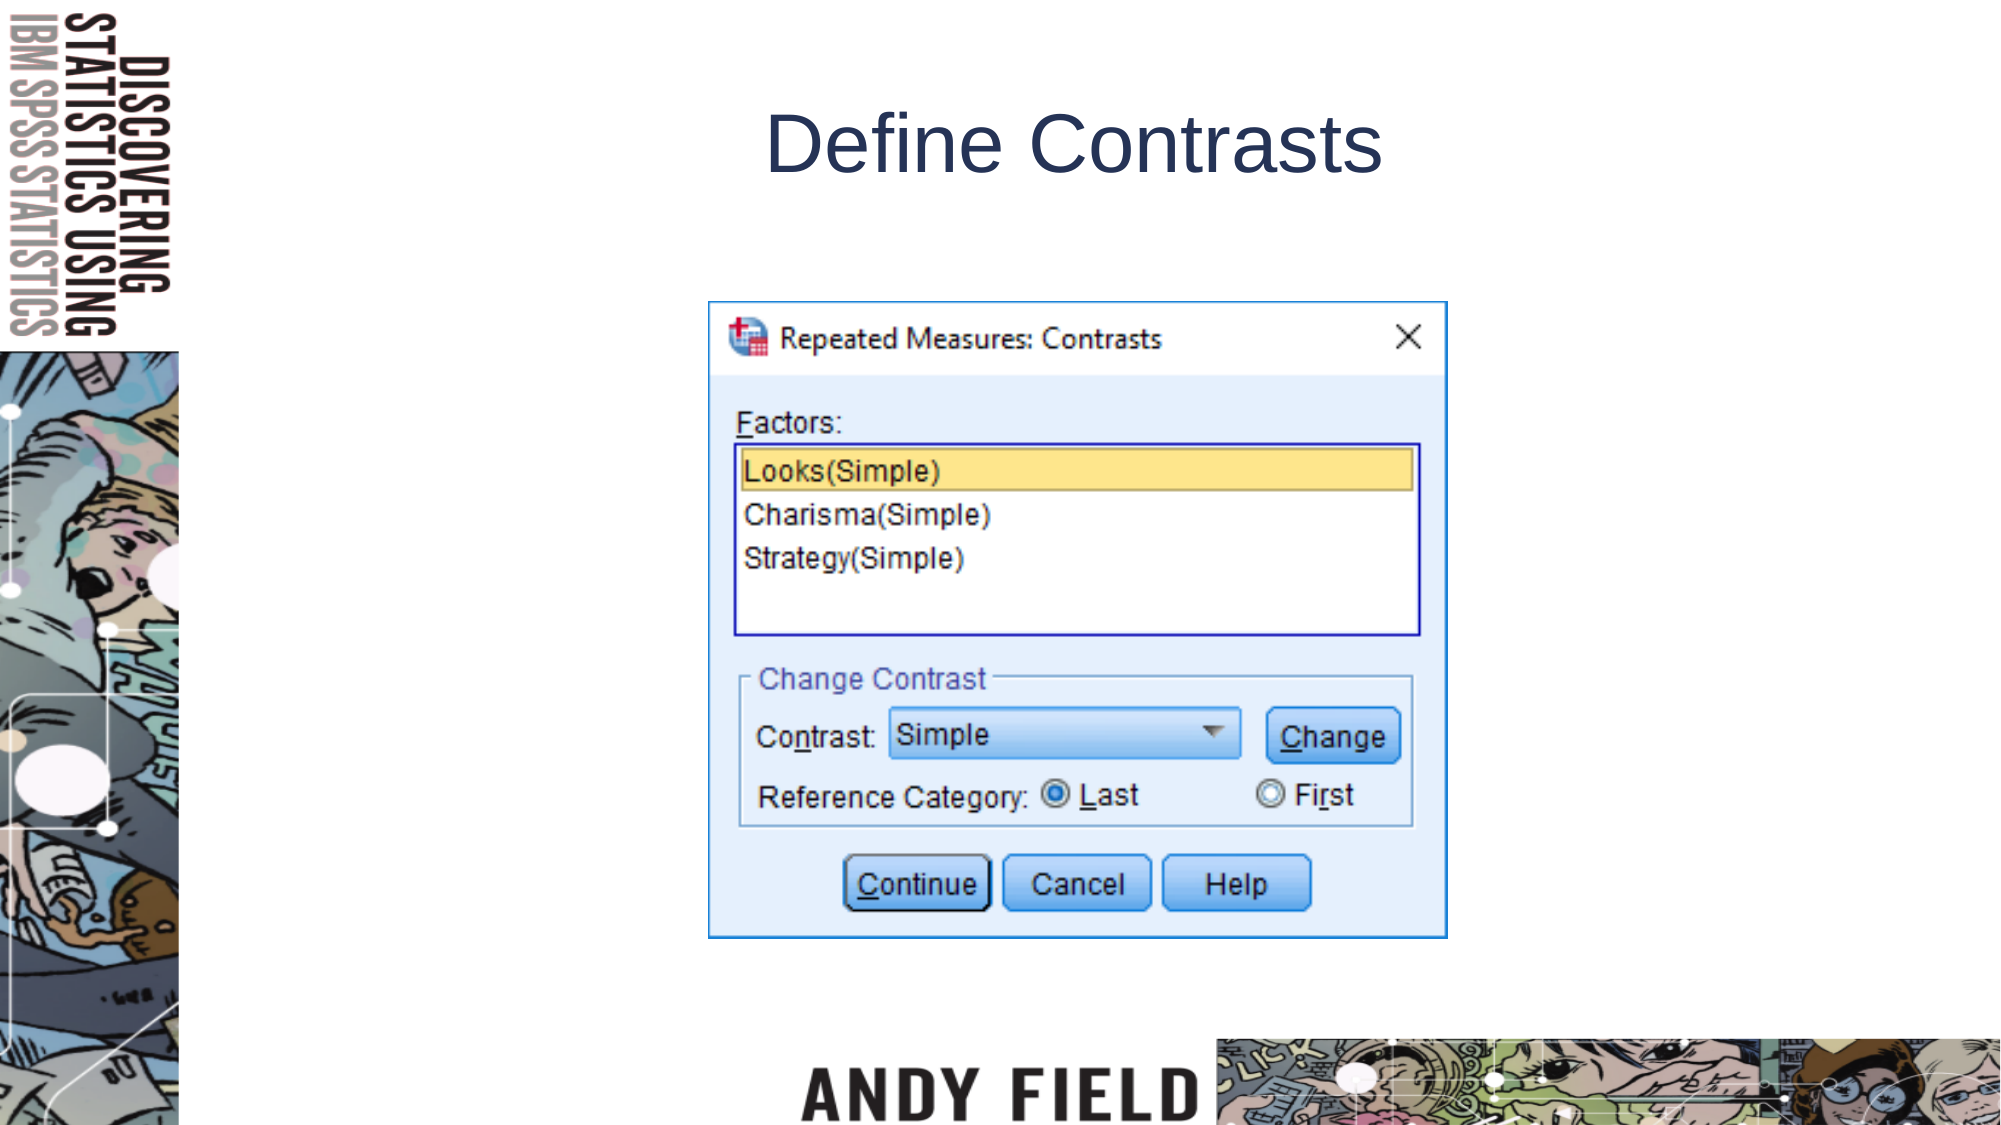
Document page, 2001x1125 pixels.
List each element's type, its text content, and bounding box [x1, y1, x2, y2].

picture [708, 301, 1449, 940]
title Define Contrasts [249, 45, 1900, 233]
